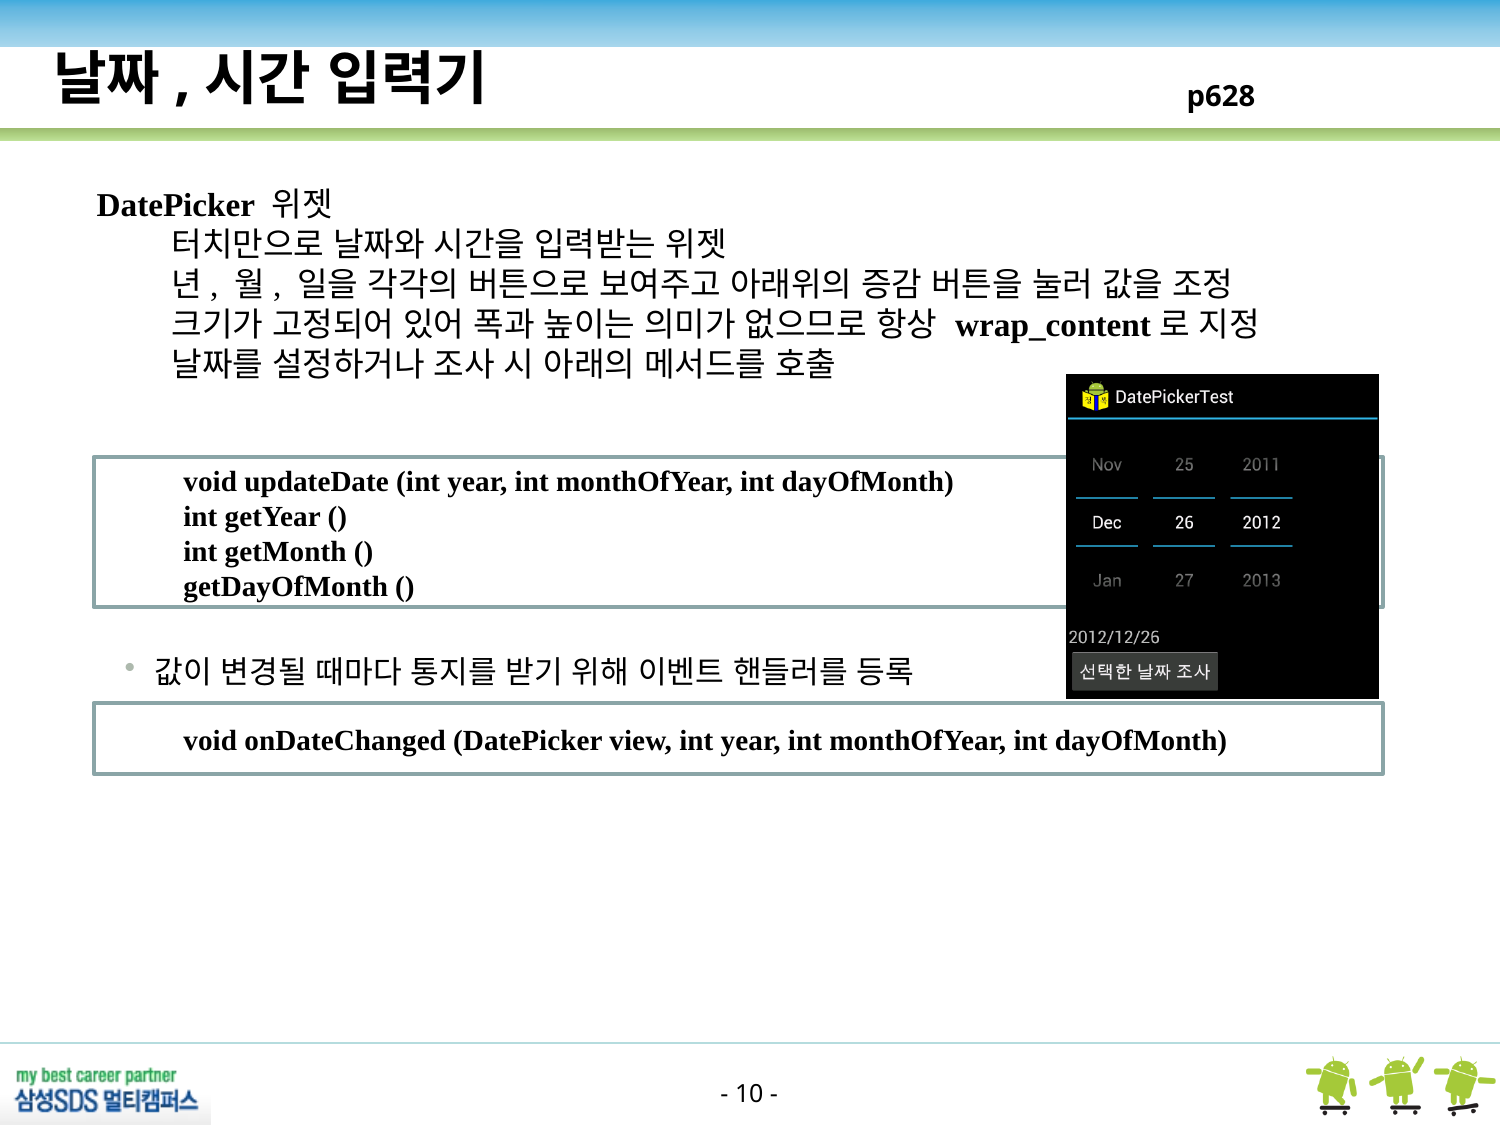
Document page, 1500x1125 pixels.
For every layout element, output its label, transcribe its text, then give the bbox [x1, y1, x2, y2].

slide_number - 10 - [574, 1070, 925, 1125]
picture [0, 1060, 211, 1125]
text_box p628 [1171, 70, 1500, 120]
text_box 값이 변경될 때마다 통지를 받기 위해 이벤트 핸들러를 등록 [82, 644, 1061, 697]
text_box void updateDate (int year, int monthOfYear, int dayOfMonth) int getYear () int getMonth () getDayOfMonth () [92, 455, 1061, 609]
picture [1066, 374, 1379, 699]
text_box DatePicker 위젯 터치만으로 날짜와 시간을 입력받는 위젯 년, 월, 일을 각각의 버튼으로 보여주고 아래위의 증감 버튼을 눌러 값을 조정 크기가 고정되어 있어 폭과 높이는 의미가 없으므로 항상 wrap_content로 지정 날짜를 설정하거나 조사 시 아래의 메서드를 호출 [81, 175, 1418, 391]
picture [1300, 1048, 1500, 1125]
text_box void onDateChanged (DatePicker view, int year, int monthOfYear, int dayOfMonth) [92, 701, 1385, 776]
picture [0, 0, 1500, 47]
text_box 날짜,시간 입력기 [53, 42, 971, 111]
